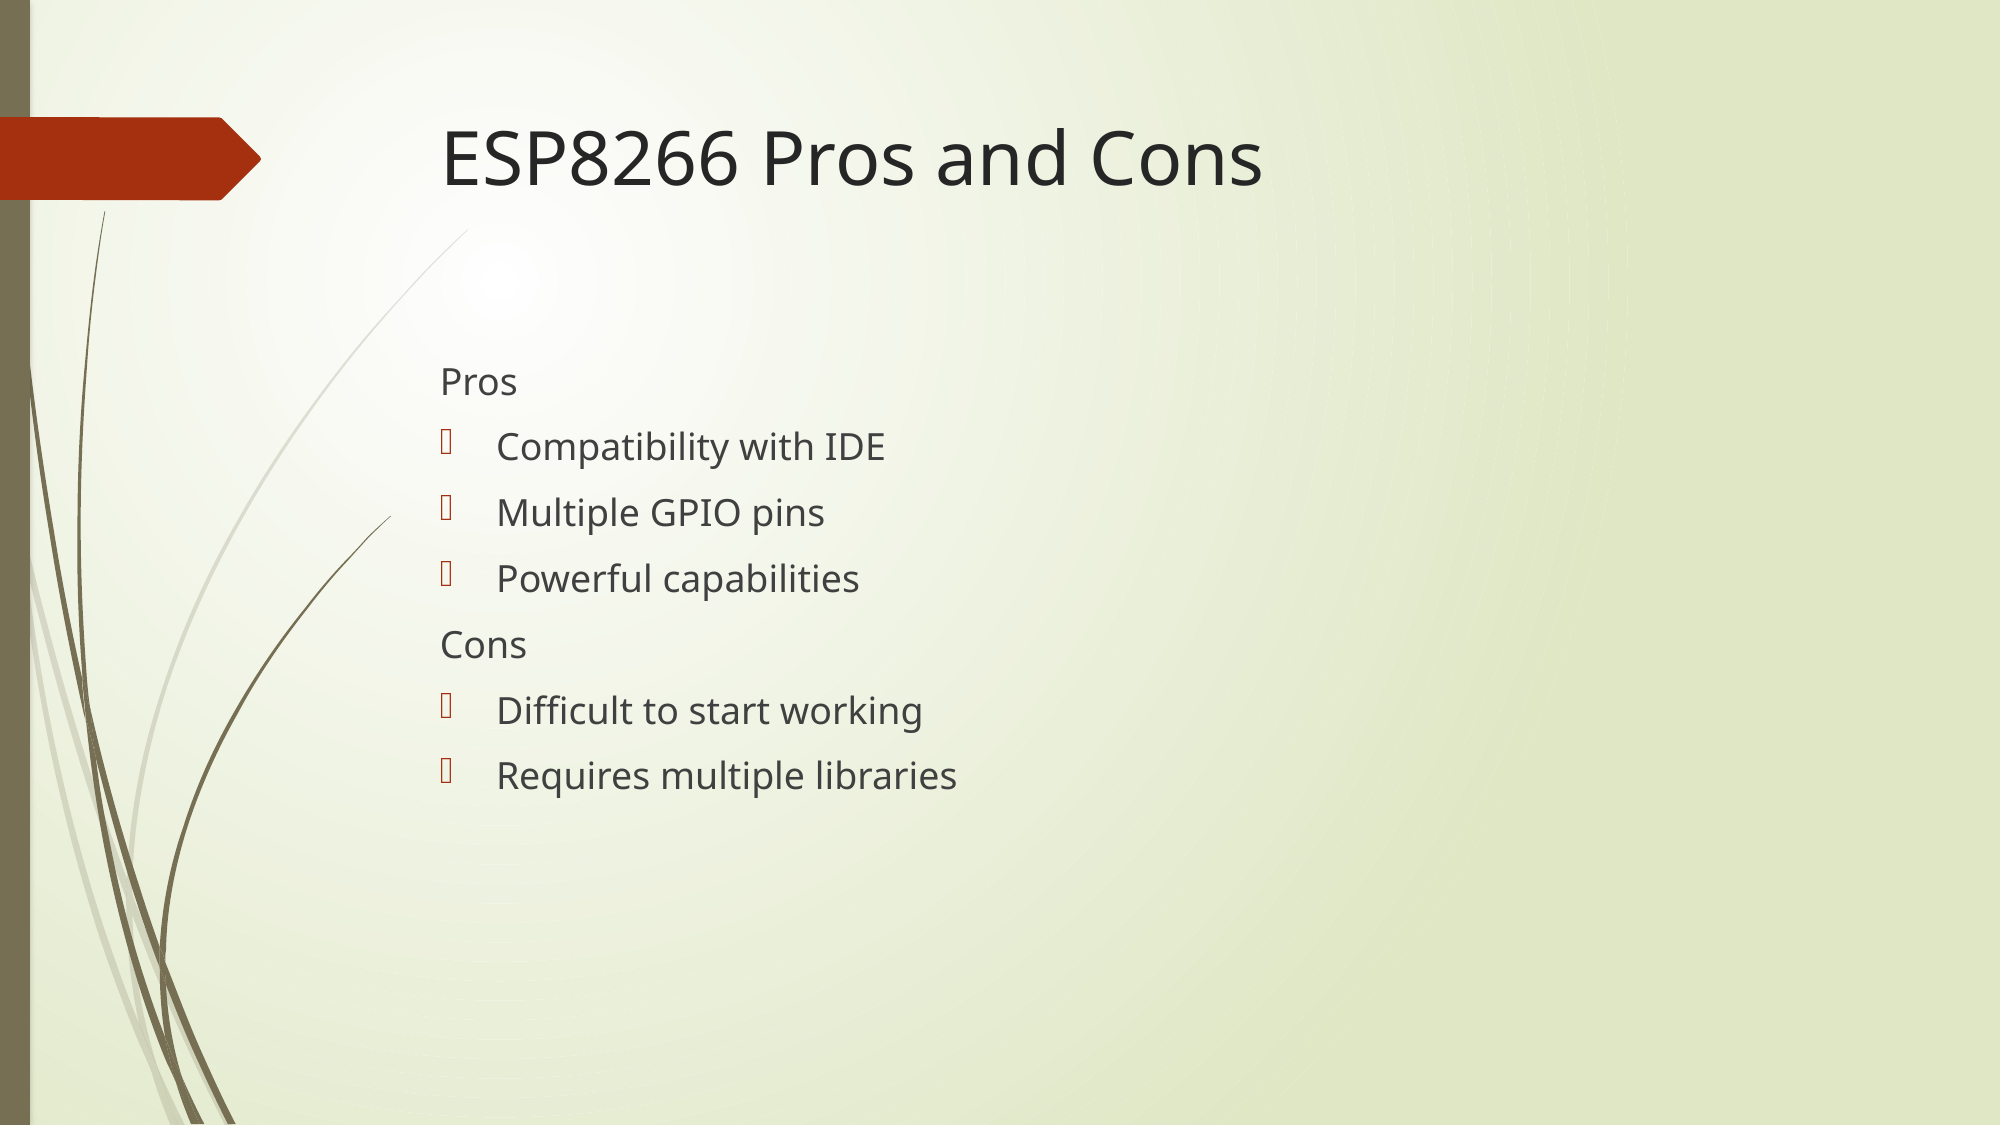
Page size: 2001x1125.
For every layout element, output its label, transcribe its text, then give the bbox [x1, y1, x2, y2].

title ESP8266 Pros and Cons [425, 102, 1888, 313]
list Pros Compatibility with IDE Multiple GPIO pins Powerful capabilities Cons Difficult to start working Requires multiple libraries [424, 350, 1888, 970]
